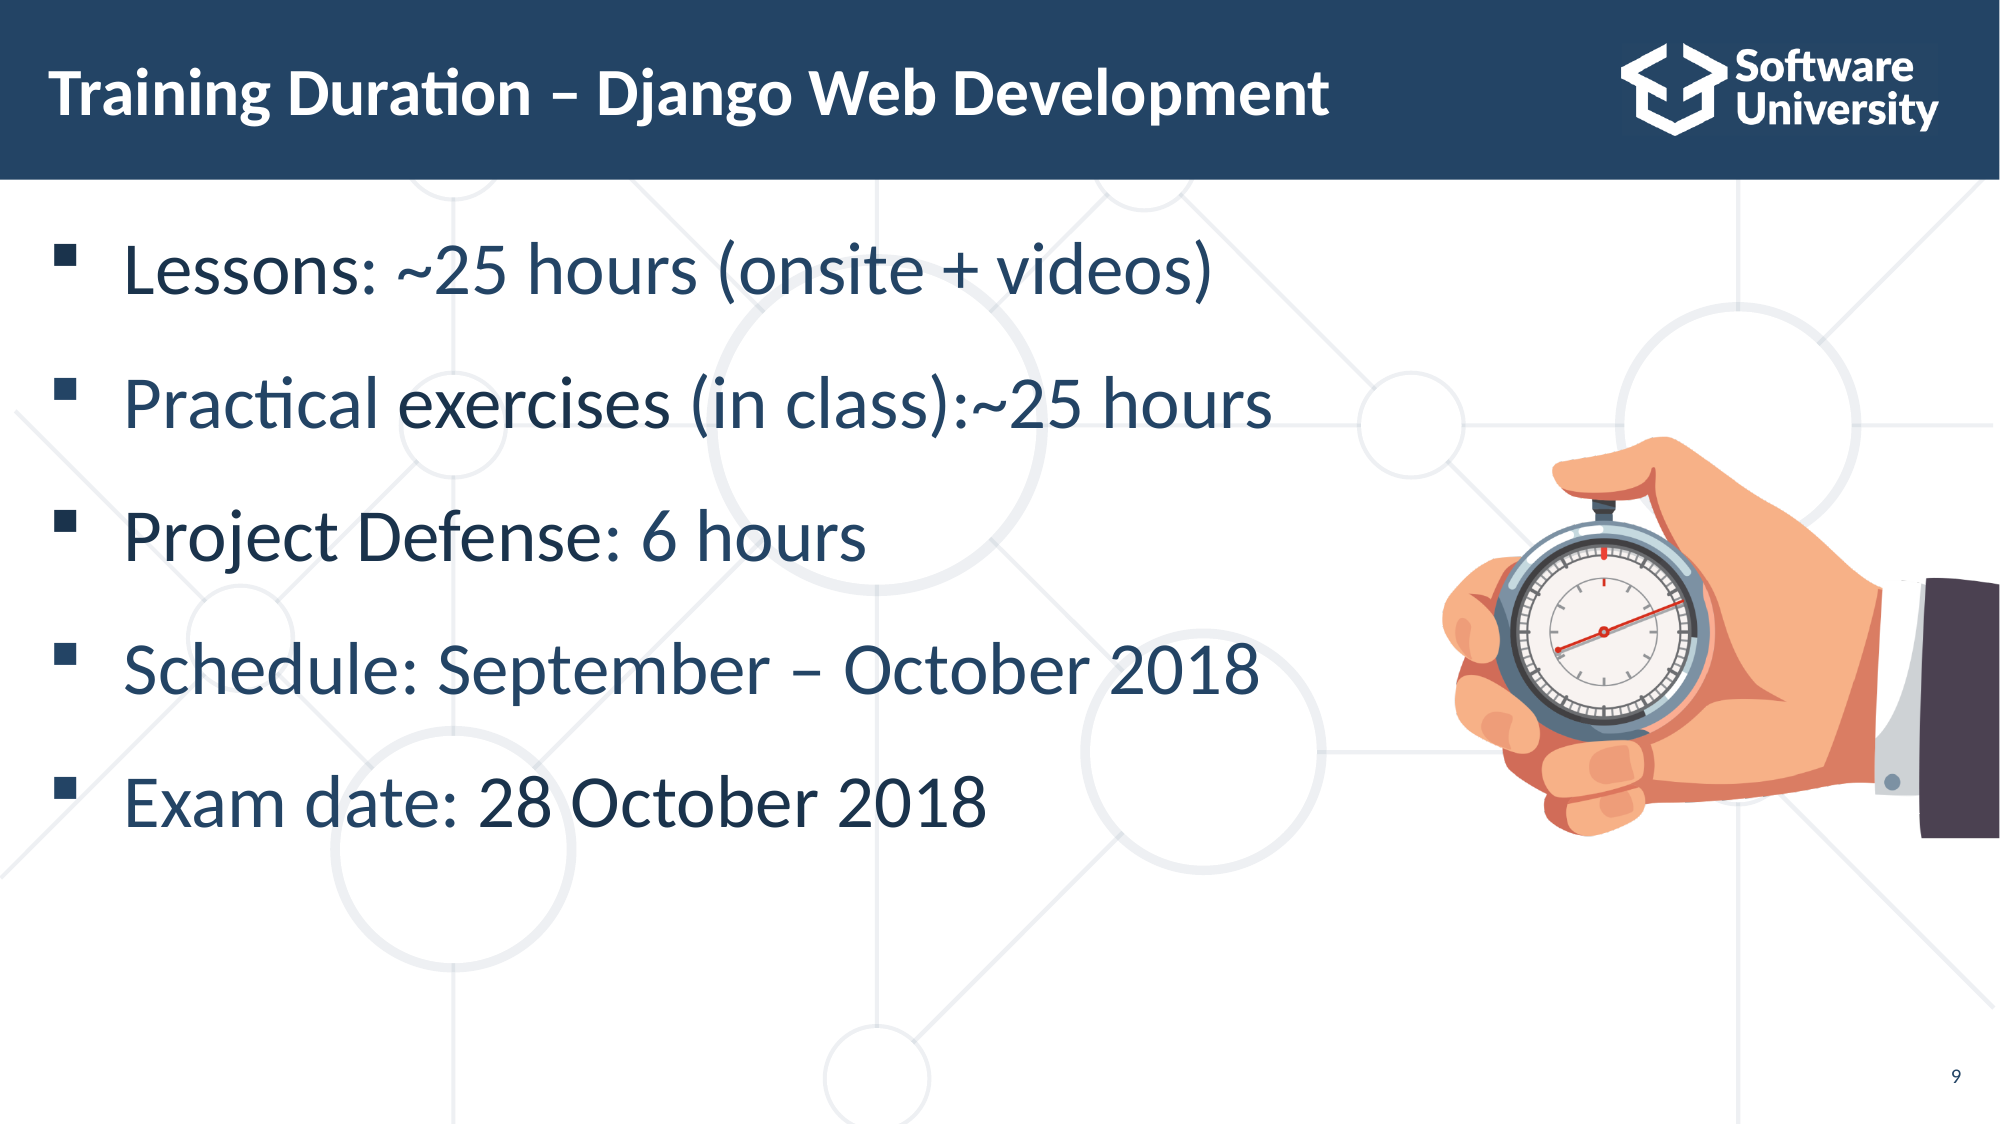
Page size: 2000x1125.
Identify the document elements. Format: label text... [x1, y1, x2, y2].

slide_number 9 [1896, 1049, 1968, 1101]
title Training Duration – Django Web Development [31, 16, 1591, 162]
list Lessons: ~25 hours (onsite + videos) Practical exercises (in class):~25 hours Project Defense: 6 hours Schedule: September – October 2018 Exam date: 28 October 2018 [31, 196, 1970, 1050]
picture [1621, 43, 1939, 136]
picture [1411, 333, 2000, 921]
